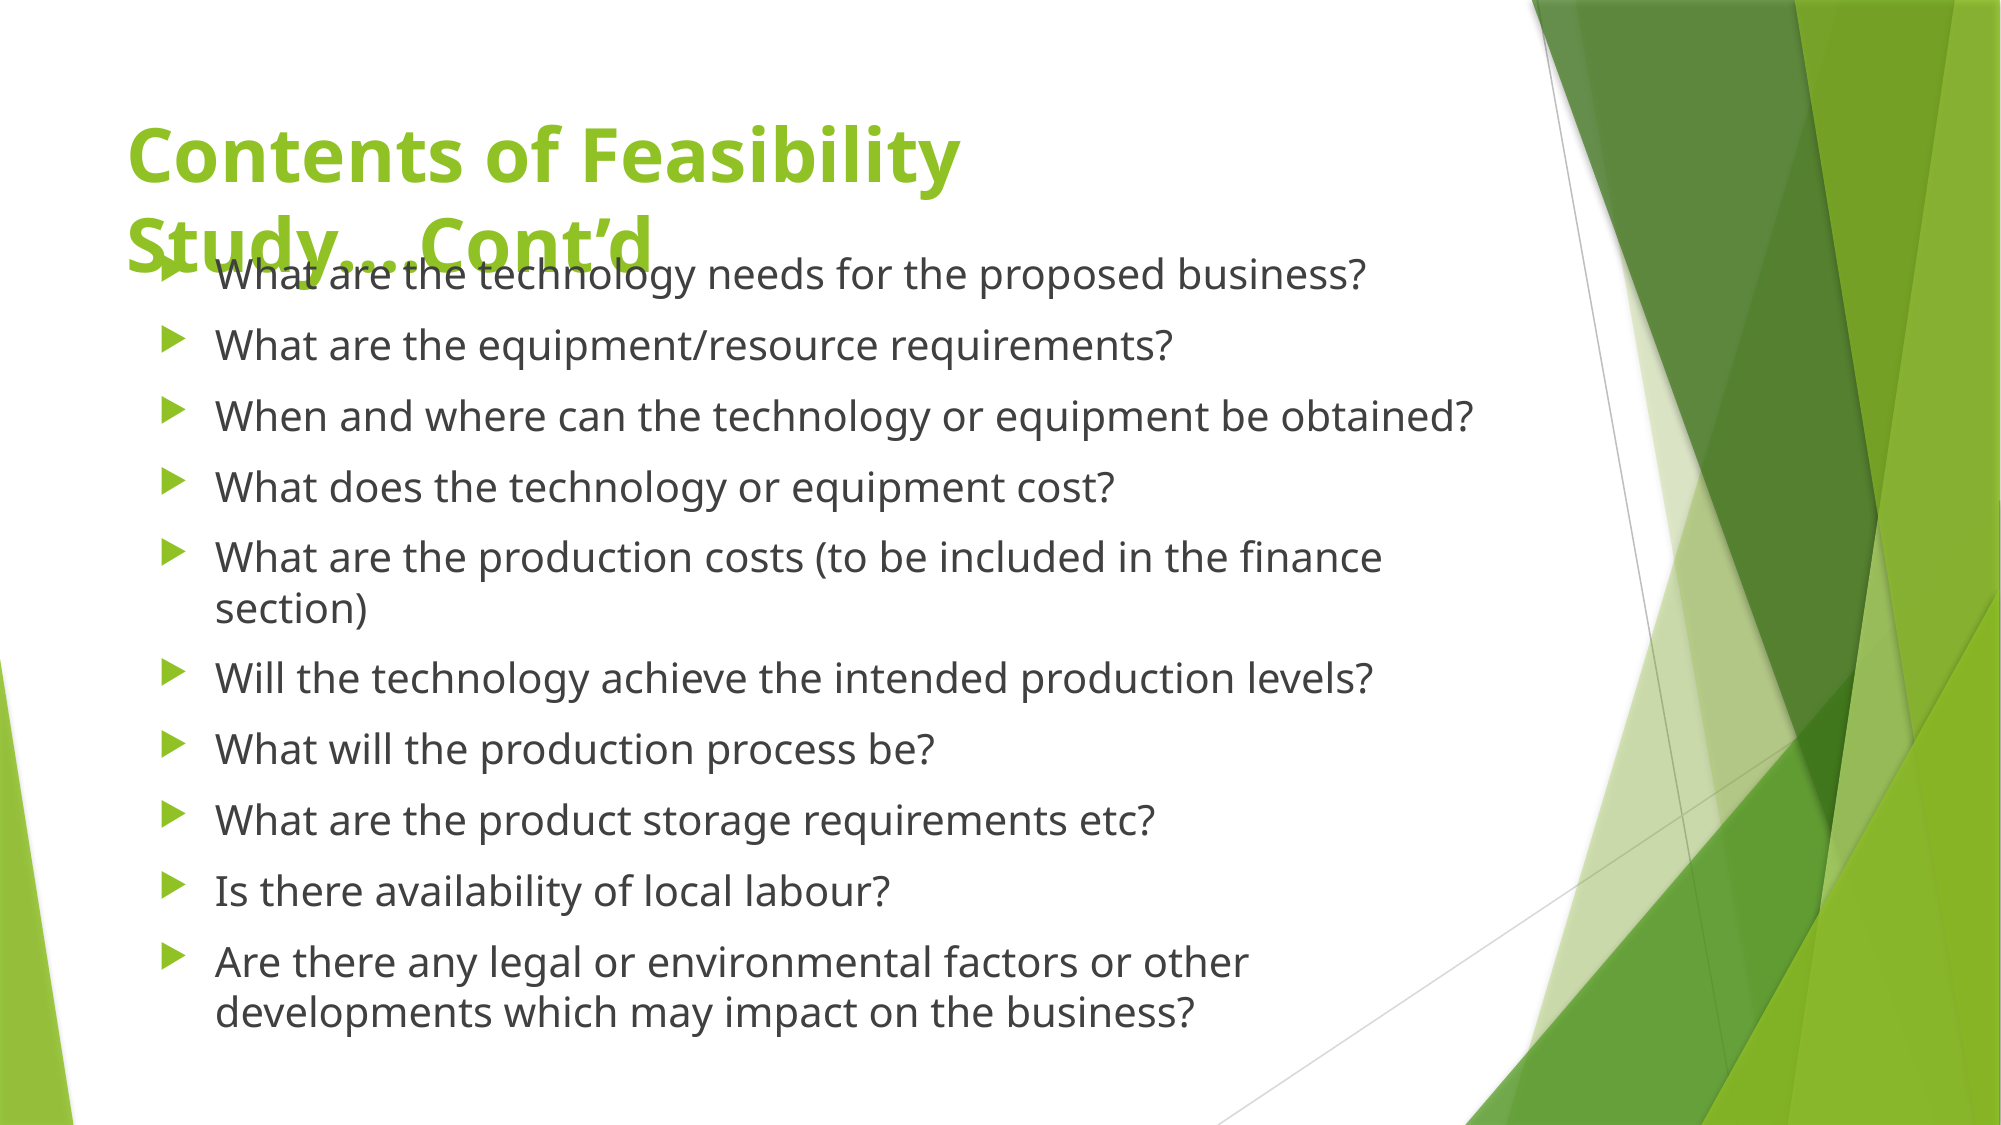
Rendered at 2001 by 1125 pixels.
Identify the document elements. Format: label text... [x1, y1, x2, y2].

list What are the technology needs for the proposed business? What are the equipment/resource requirements? When and where can the technology or equipment be obtained? What does the technology or equipment cost? What are the production costs (to be included in the finance section) Will the technology achieve the intended production levels? What will the production process be? What are the product storage requirements etc? Is there availability of local labour? Are there any legal or environmental factors or other developments which may impact on the business? [143, 239, 1522, 1068]
title Contents of Feasibility Study….Cont’d [111, 99, 1522, 317]
